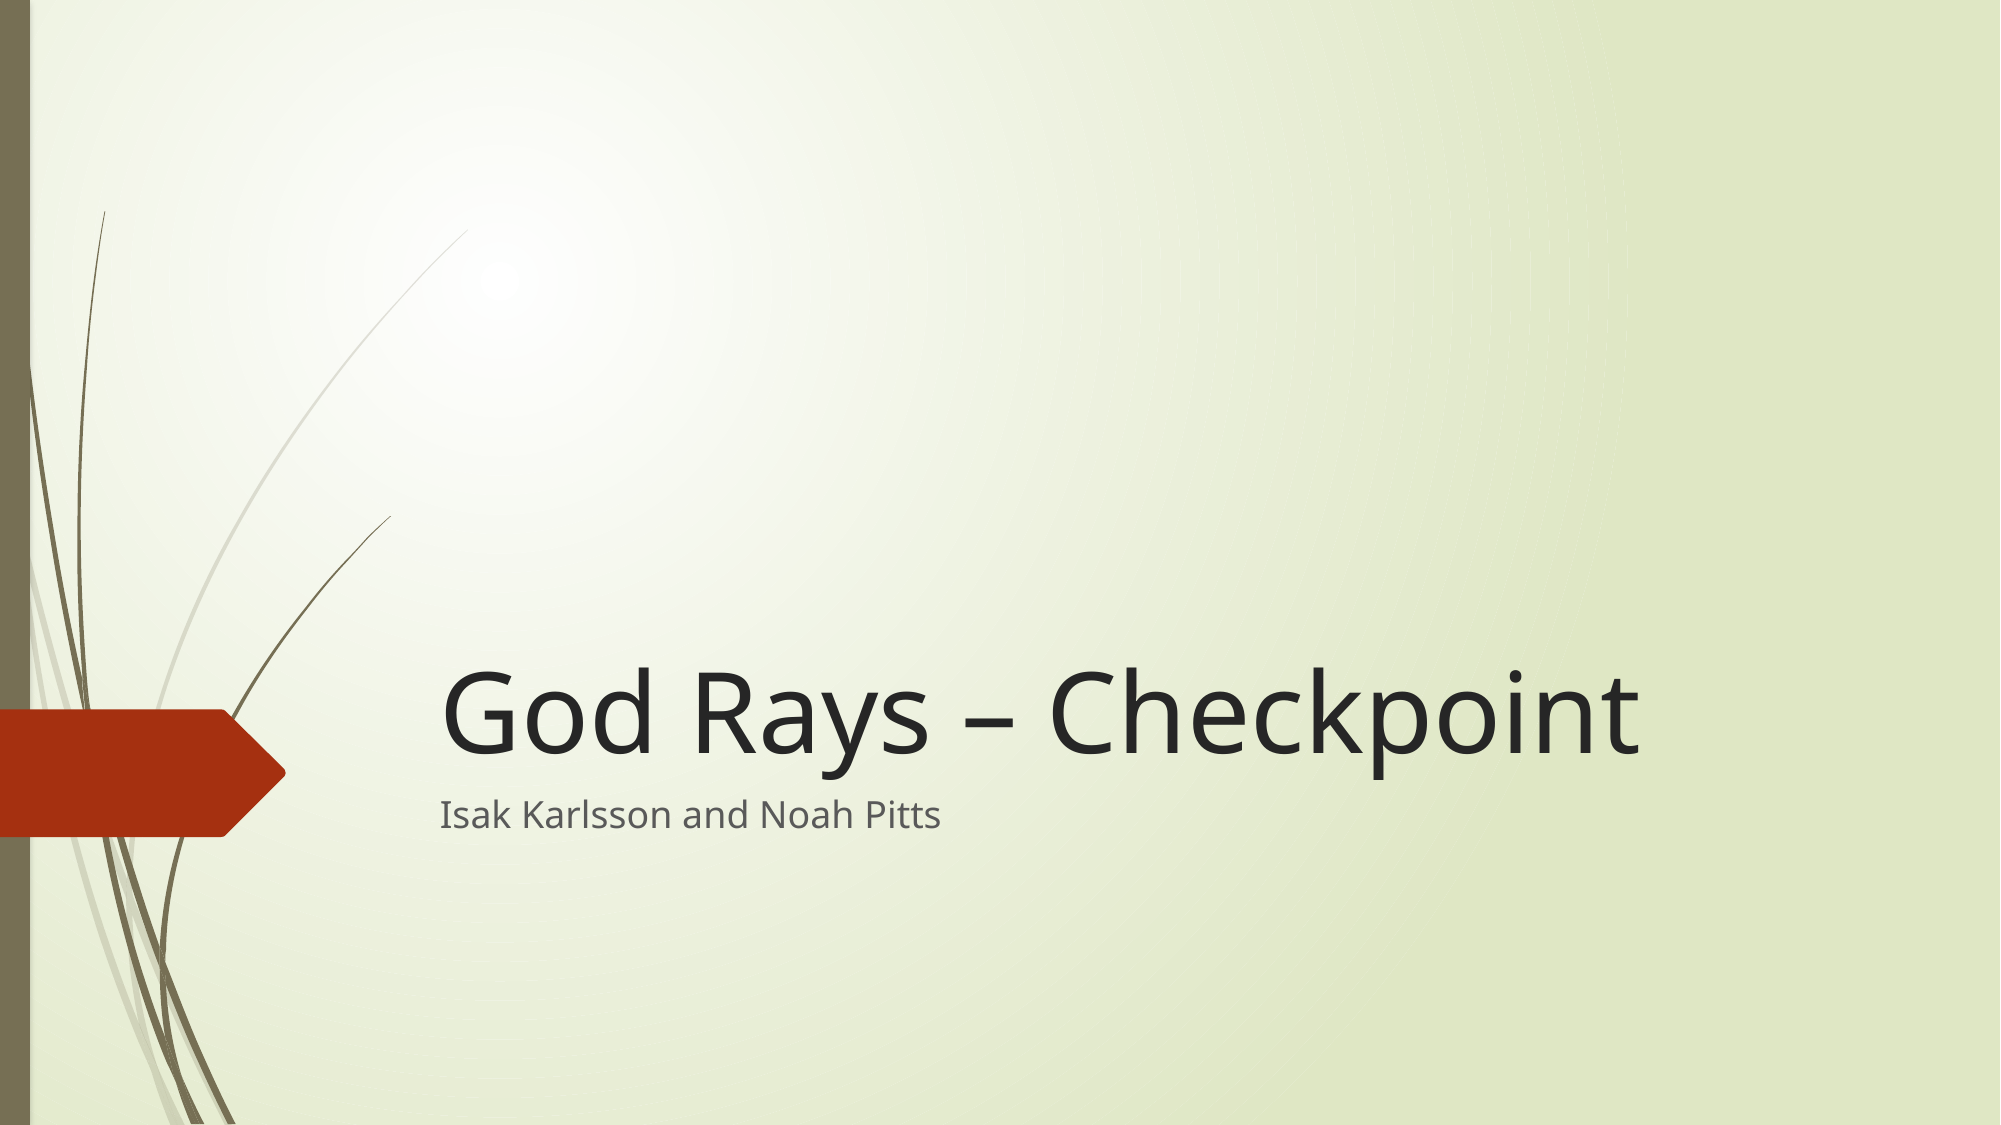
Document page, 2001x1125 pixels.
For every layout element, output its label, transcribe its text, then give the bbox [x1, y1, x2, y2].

subtitle Isak Karlsson and Noah Pitts [424, 783, 1888, 969]
title God Rays – Checkpoint [424, 412, 1888, 783]
